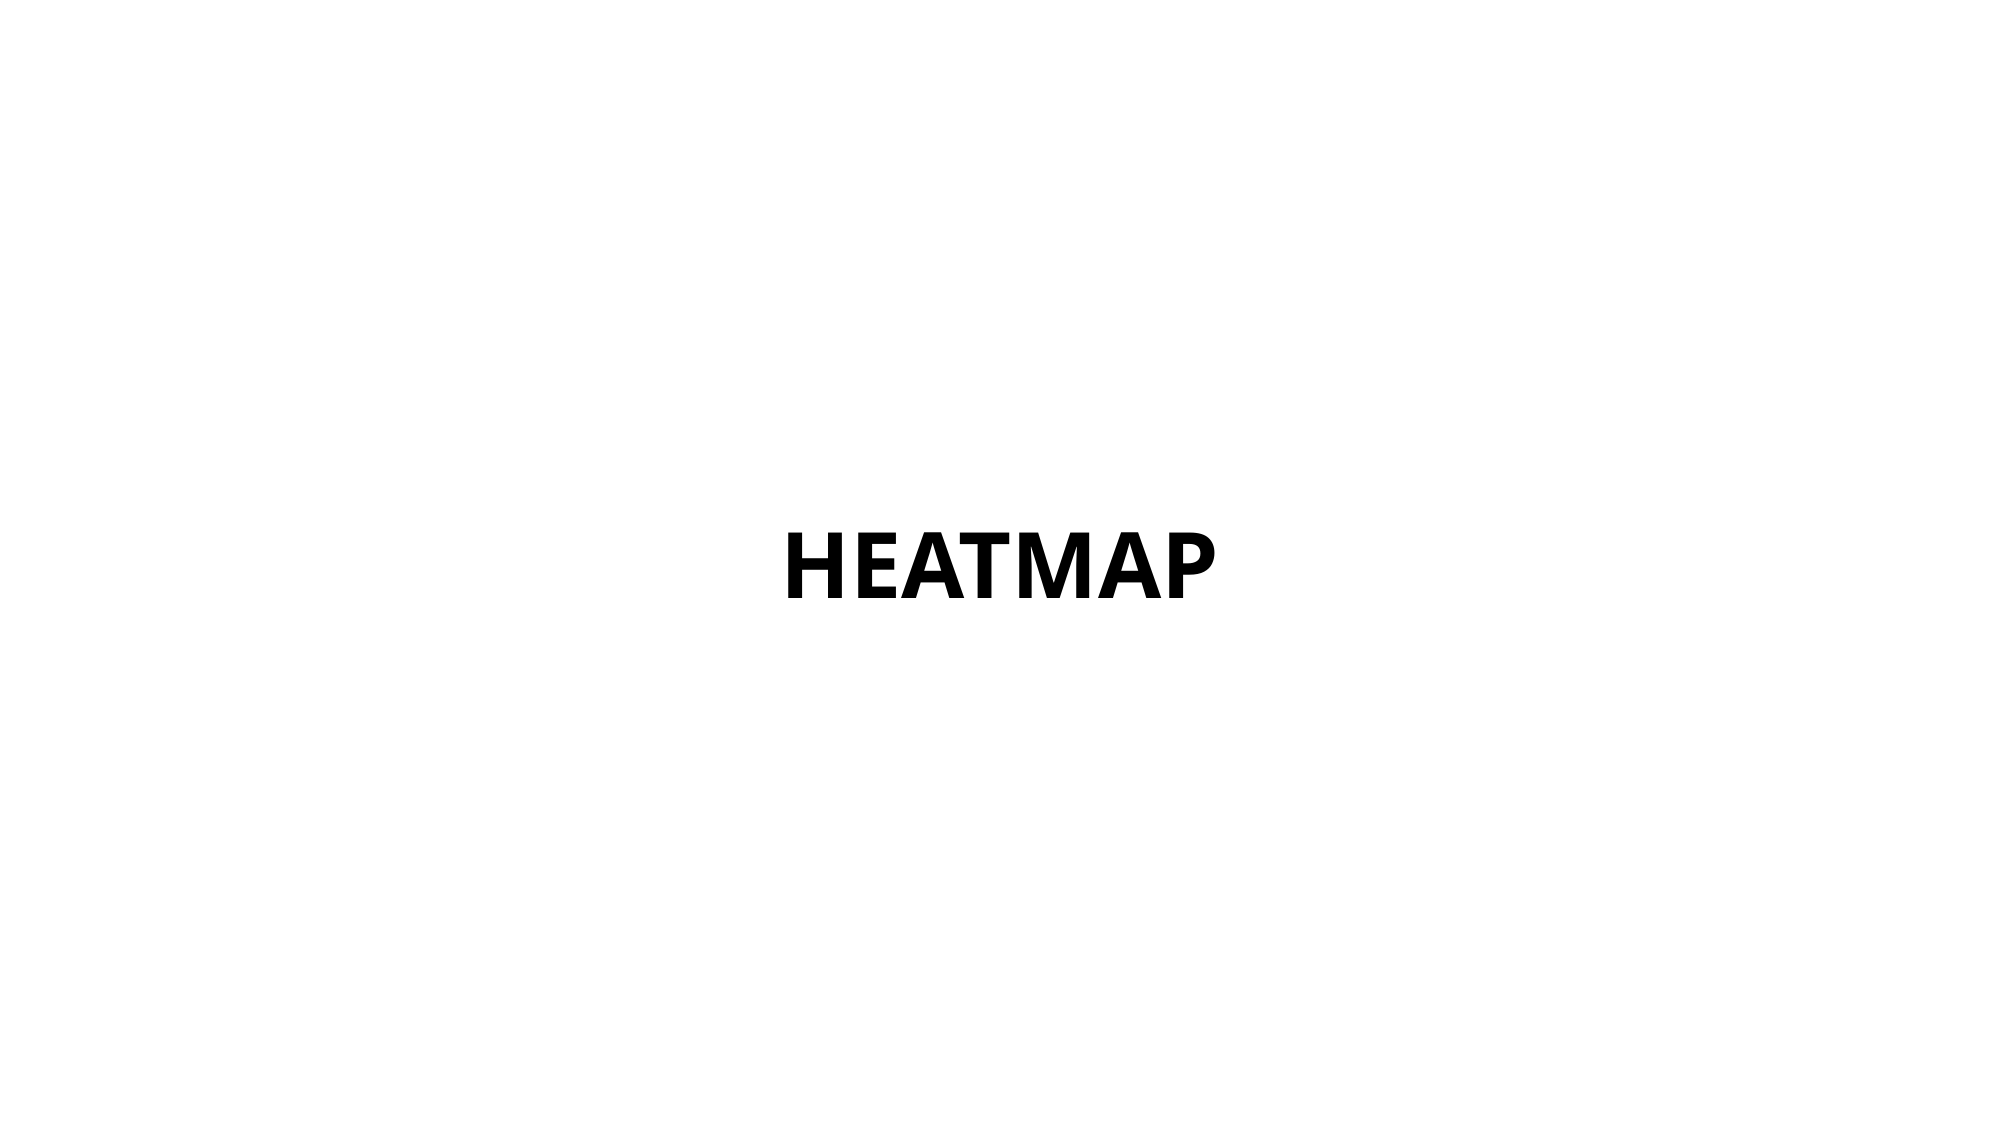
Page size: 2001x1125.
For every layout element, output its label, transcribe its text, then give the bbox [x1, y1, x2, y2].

text_box HEATMAP [331, 499, 1669, 624]
